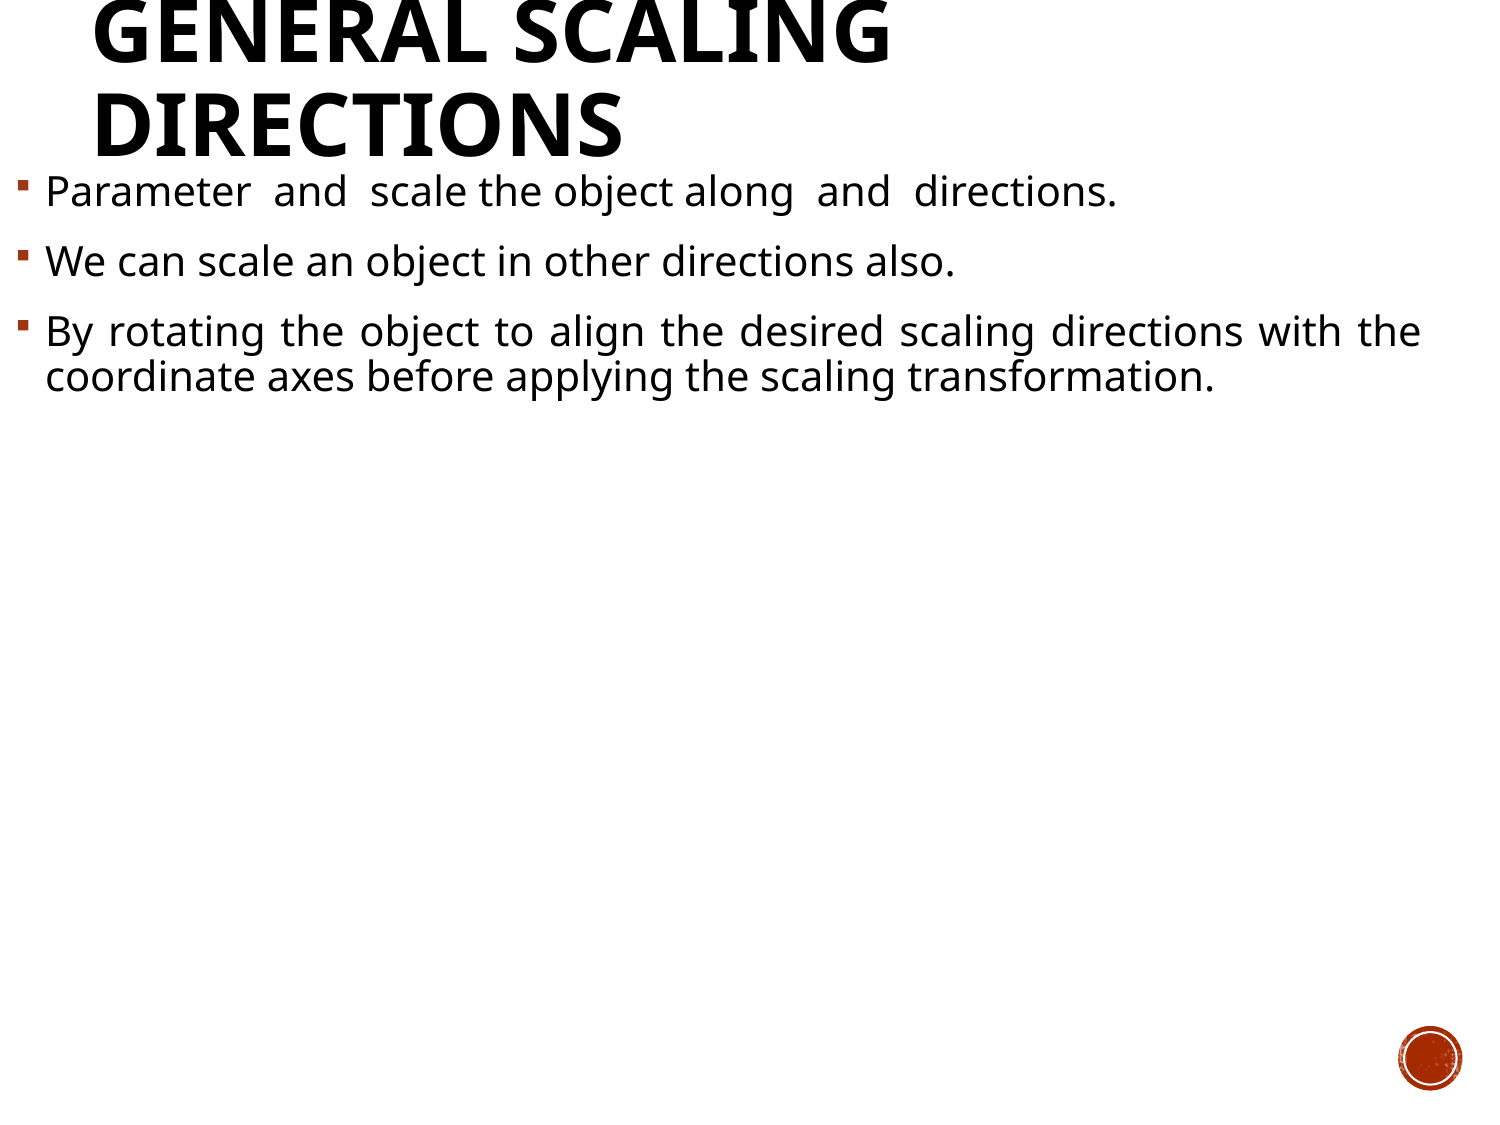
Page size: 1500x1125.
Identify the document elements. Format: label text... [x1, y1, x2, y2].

title General Scaling Directions [75, 0, 1425, 175]
